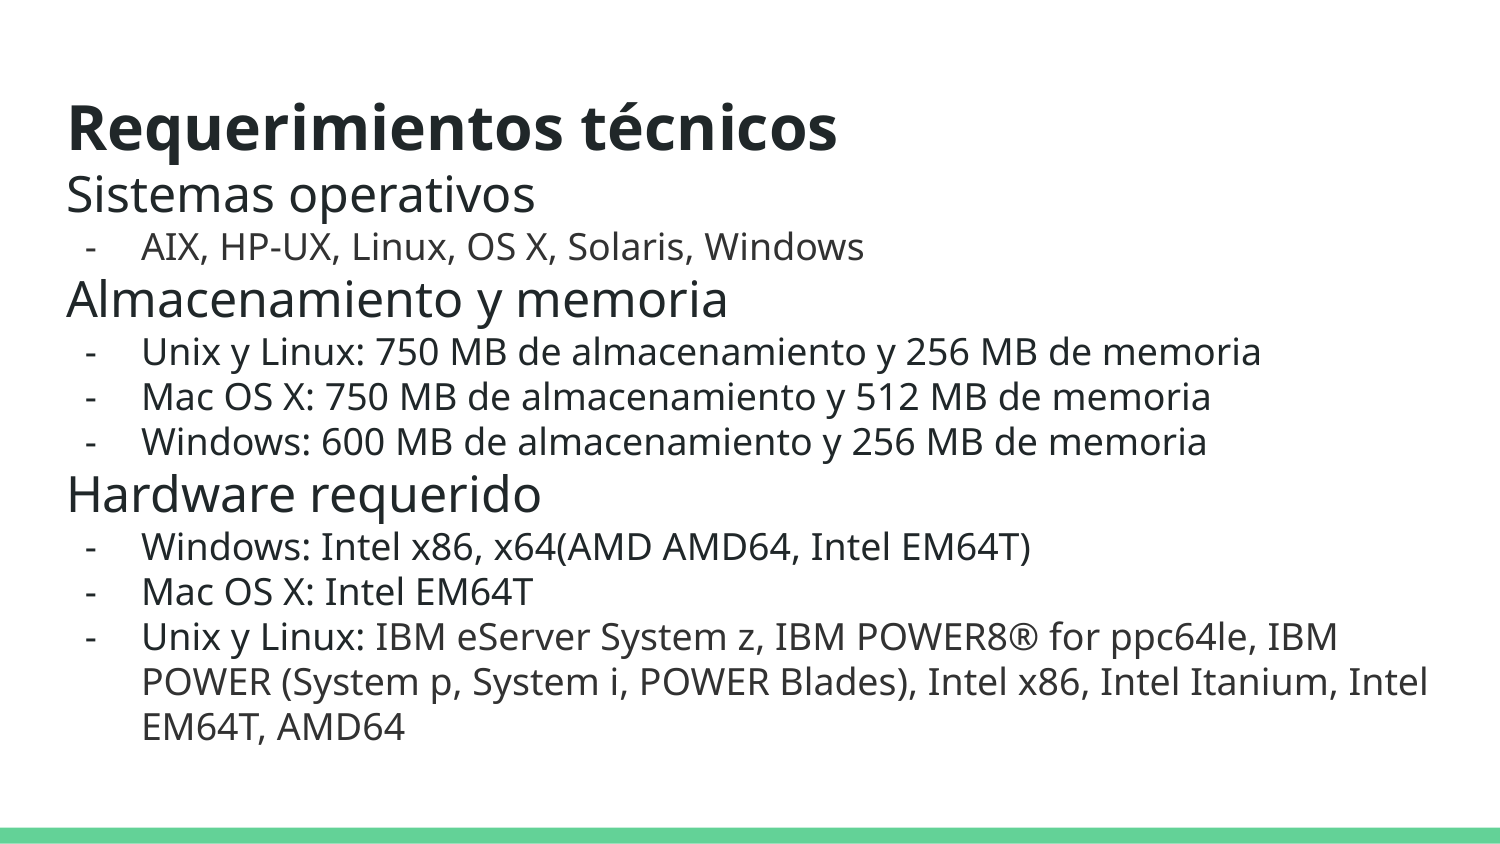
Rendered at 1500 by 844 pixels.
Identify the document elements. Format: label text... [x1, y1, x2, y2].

title Requerimientos técnicos Sistemas operativos AIX, HP-UX, Linux, OS X, Solaris, Windows Almacenamiento y memoria Unix y Linux: 750 MB de almacenamiento y 256 MB de memoria Mac OS X: 750 MB de almacenamiento y 512 MB de memoria Windows: 600 MB de almacenamiento y 256 MB de memoria Hardware requerido Windows: Intel x86, x64(AMD AMD64, Intel EM64T) Mac OS X: Intel EM64T Unix y Linux: IBM eServer System z, IBM POWER8® for ppc64le, IBM POWER (System p, System i, POWER Blades), Intel x86, Intel Itanium, Intel EM64T, AMD64 [51, 72, 1449, 751]
